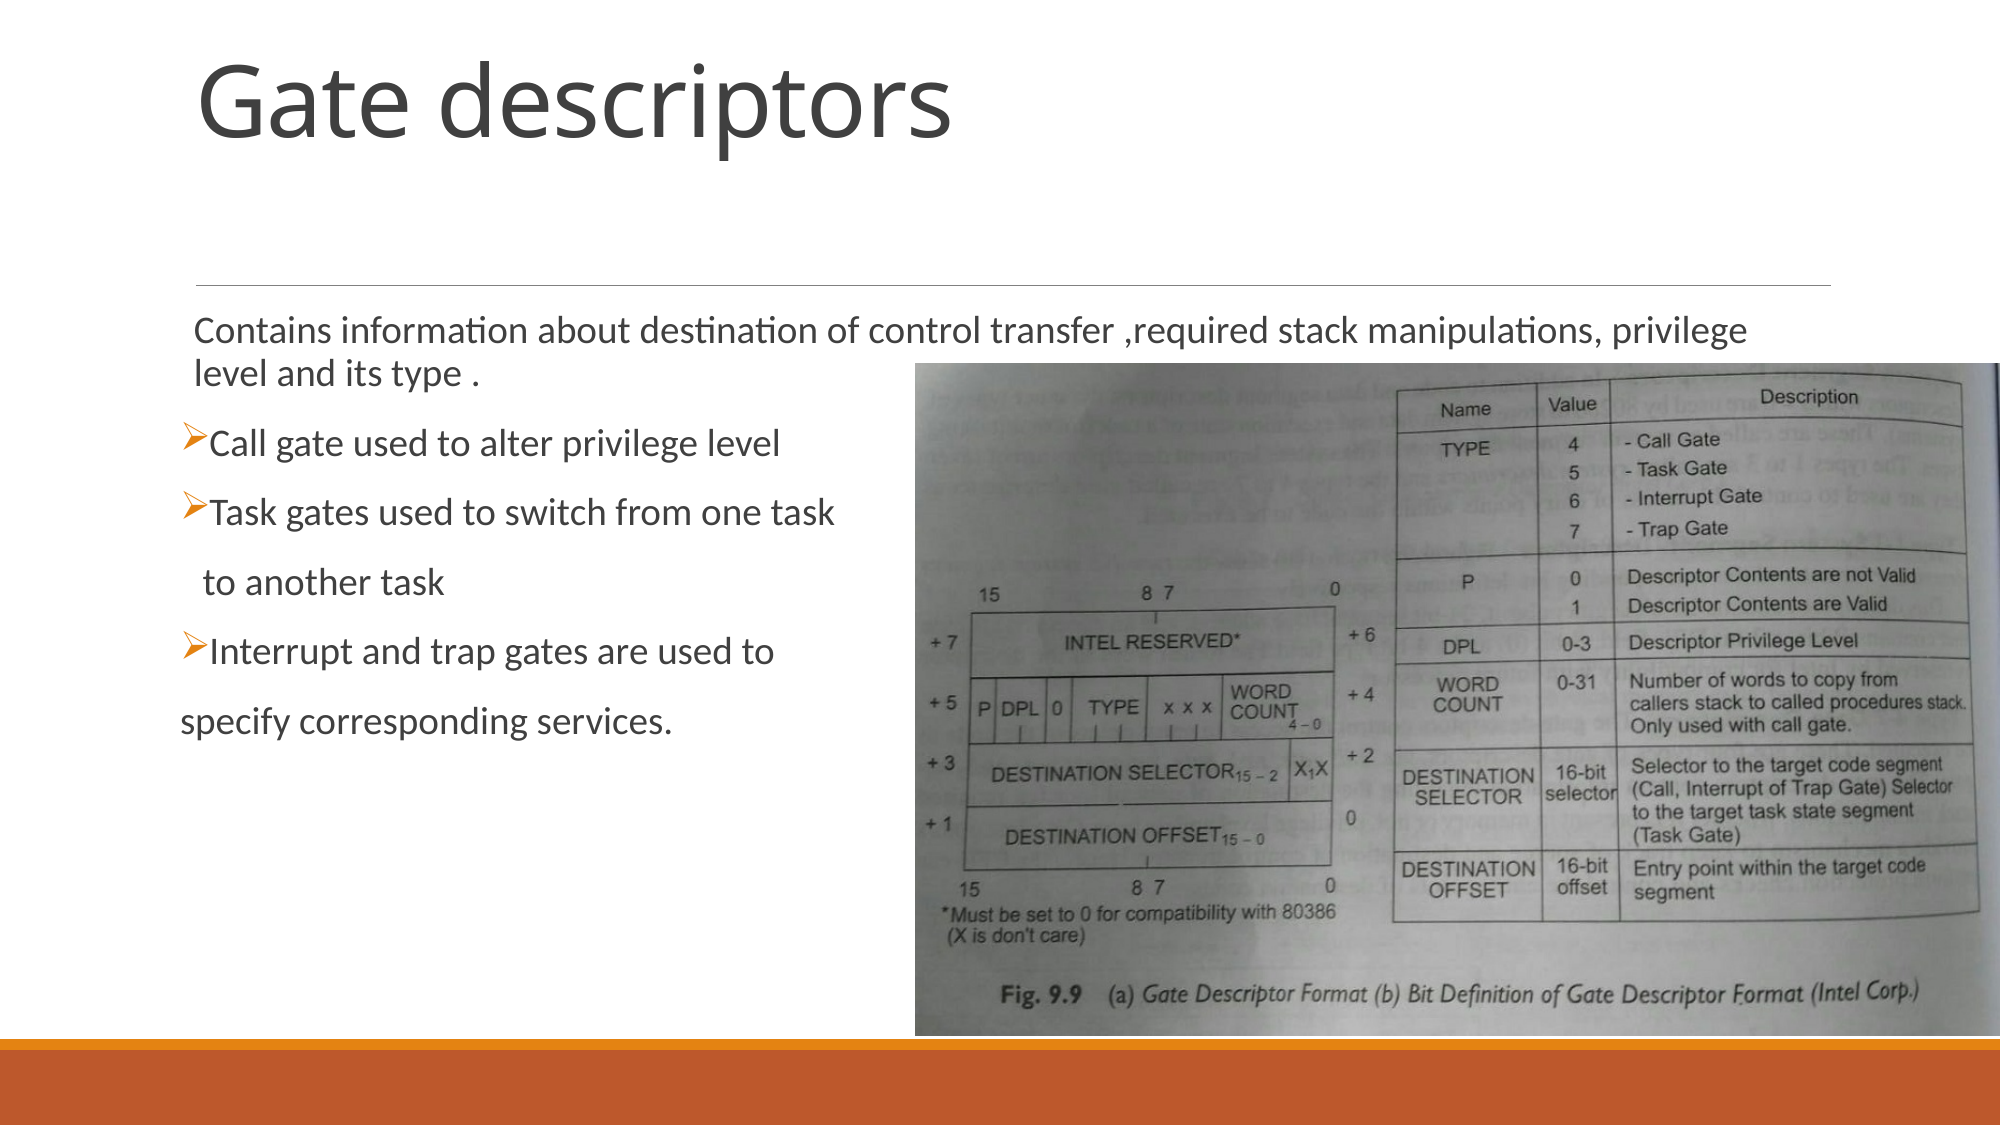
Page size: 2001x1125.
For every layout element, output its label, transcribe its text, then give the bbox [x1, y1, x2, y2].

list Contains information about destination of control transfer ,required stack manipulations, privilege level and its type . Call gate used to alter privilege level Task gates used to switch from one task to another task Interrupt and trap gates are used to specify corresponding services. [180, 302, 1830, 963]
picture [914, 362, 2000, 1036]
title Gate descriptors [180, 47, 1830, 285]
